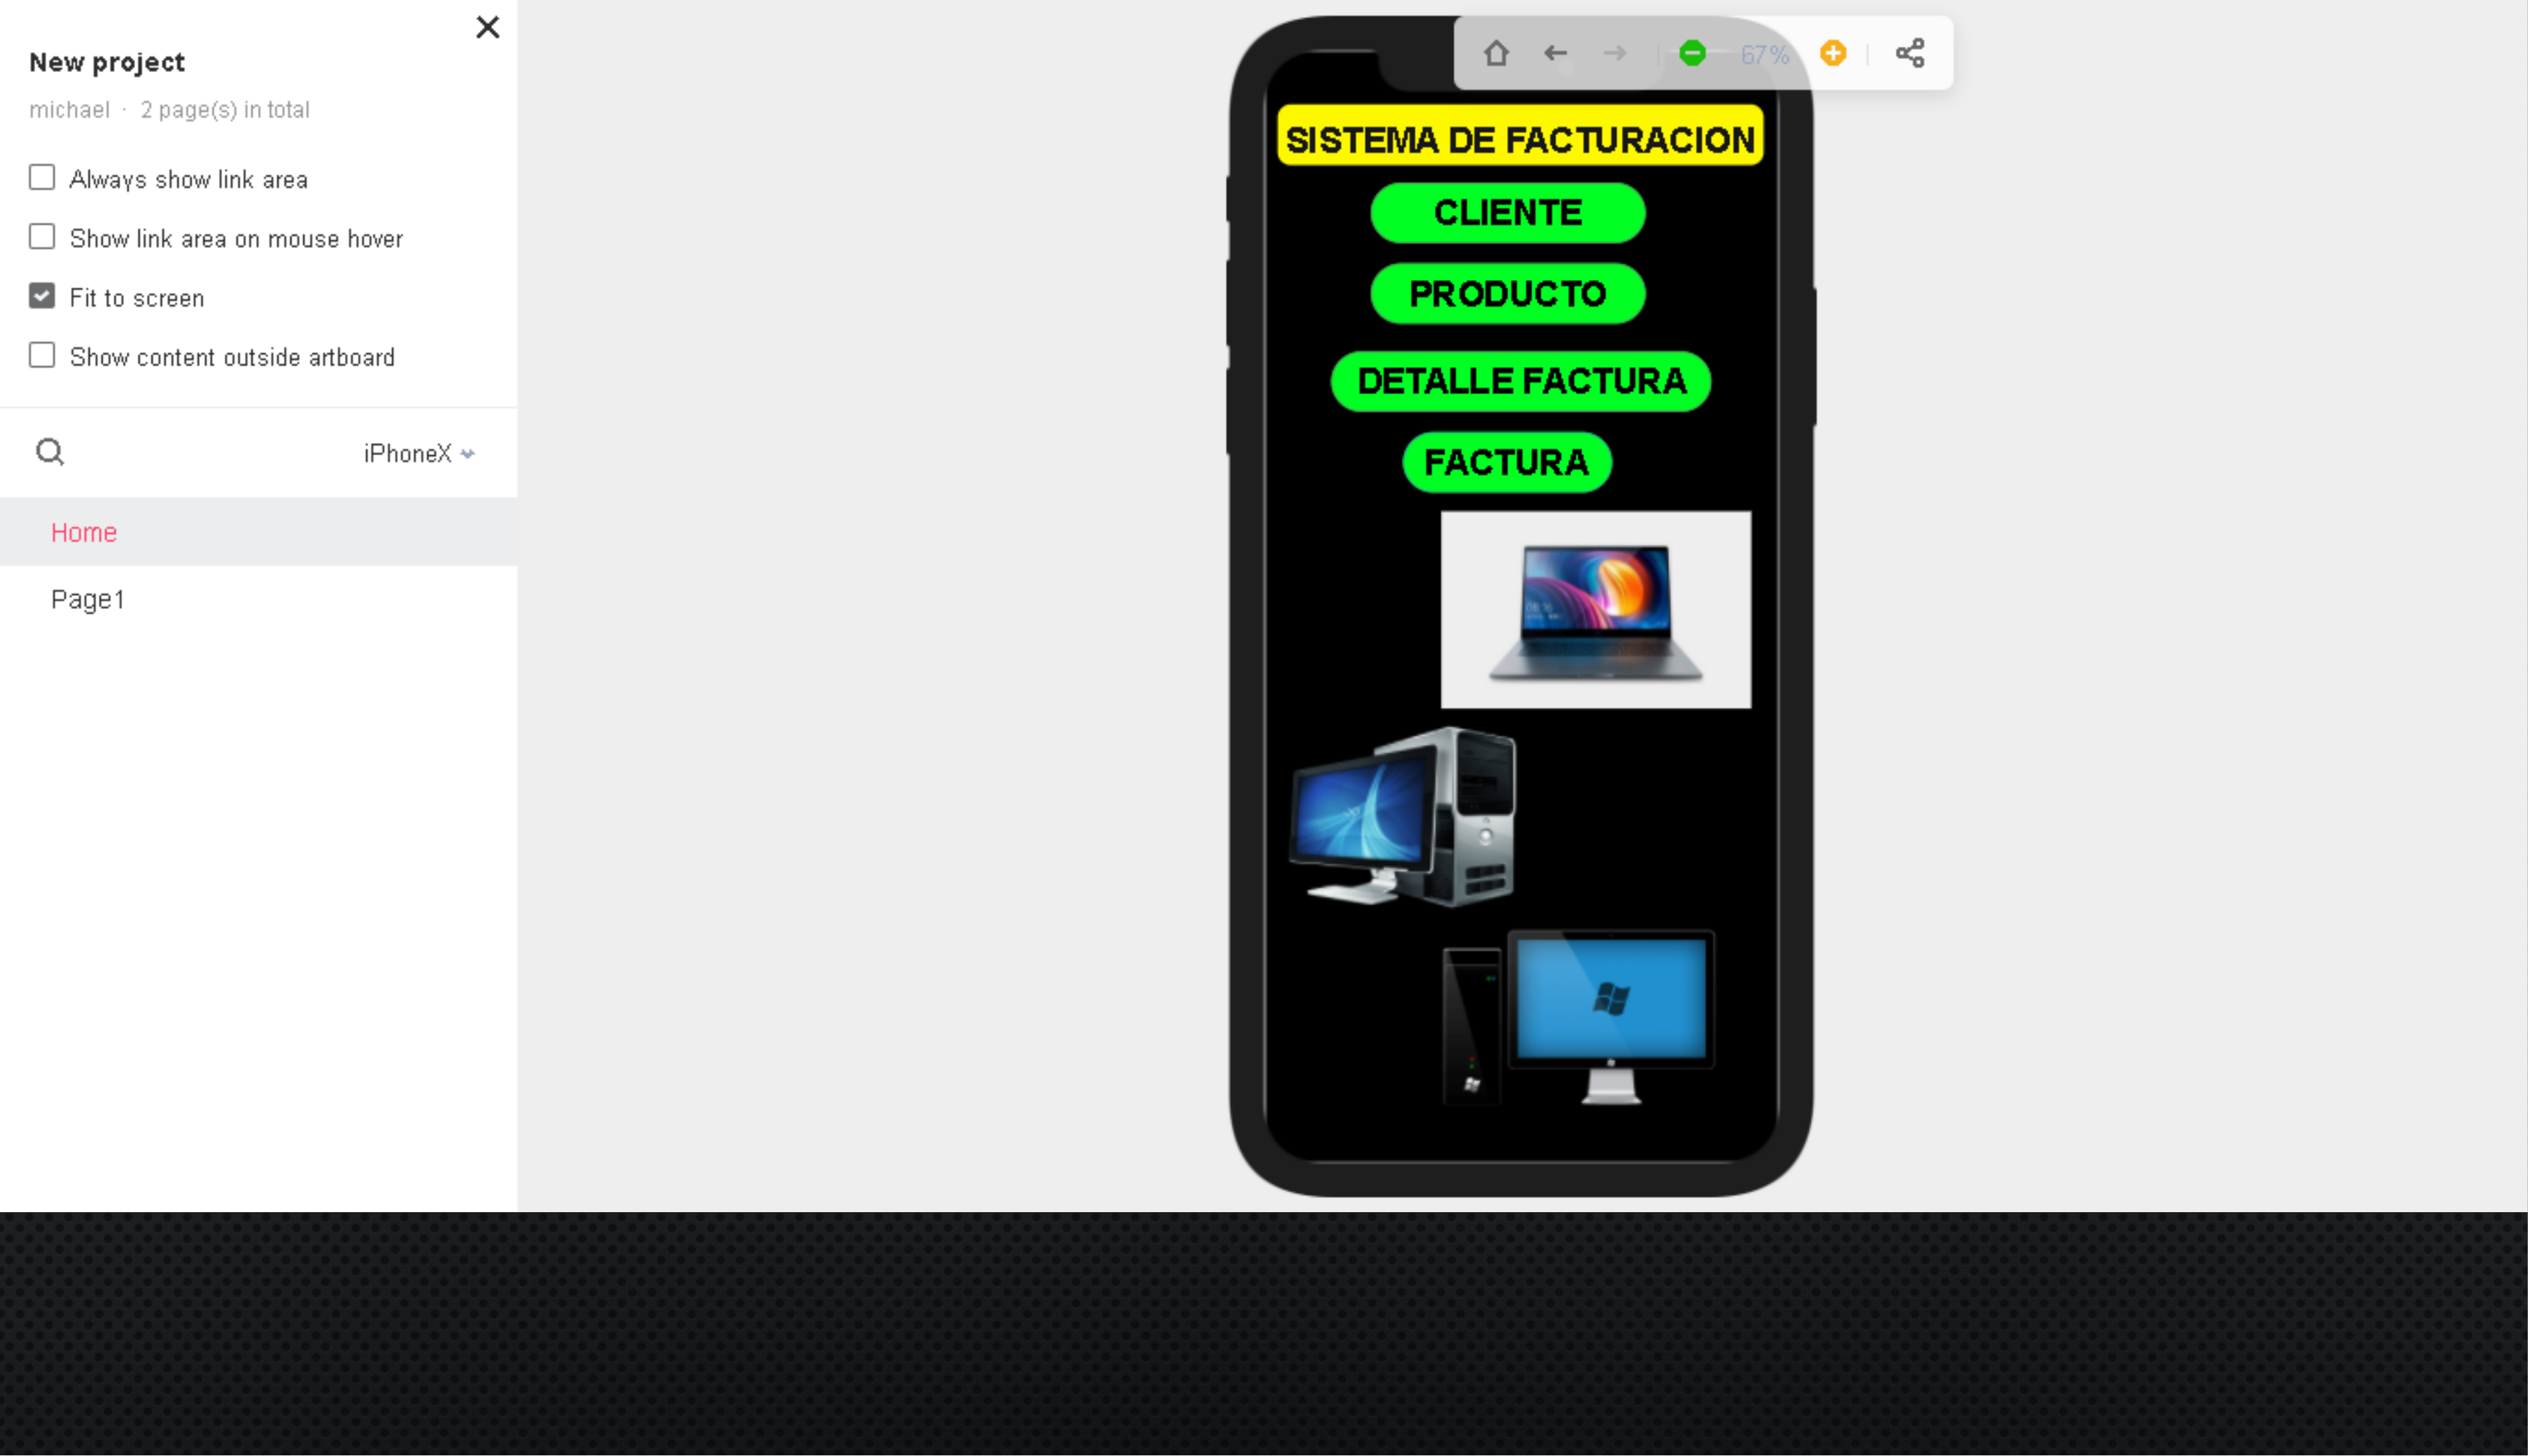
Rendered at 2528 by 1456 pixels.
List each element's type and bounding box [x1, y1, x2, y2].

picture [0, 0, 2528, 1212]
